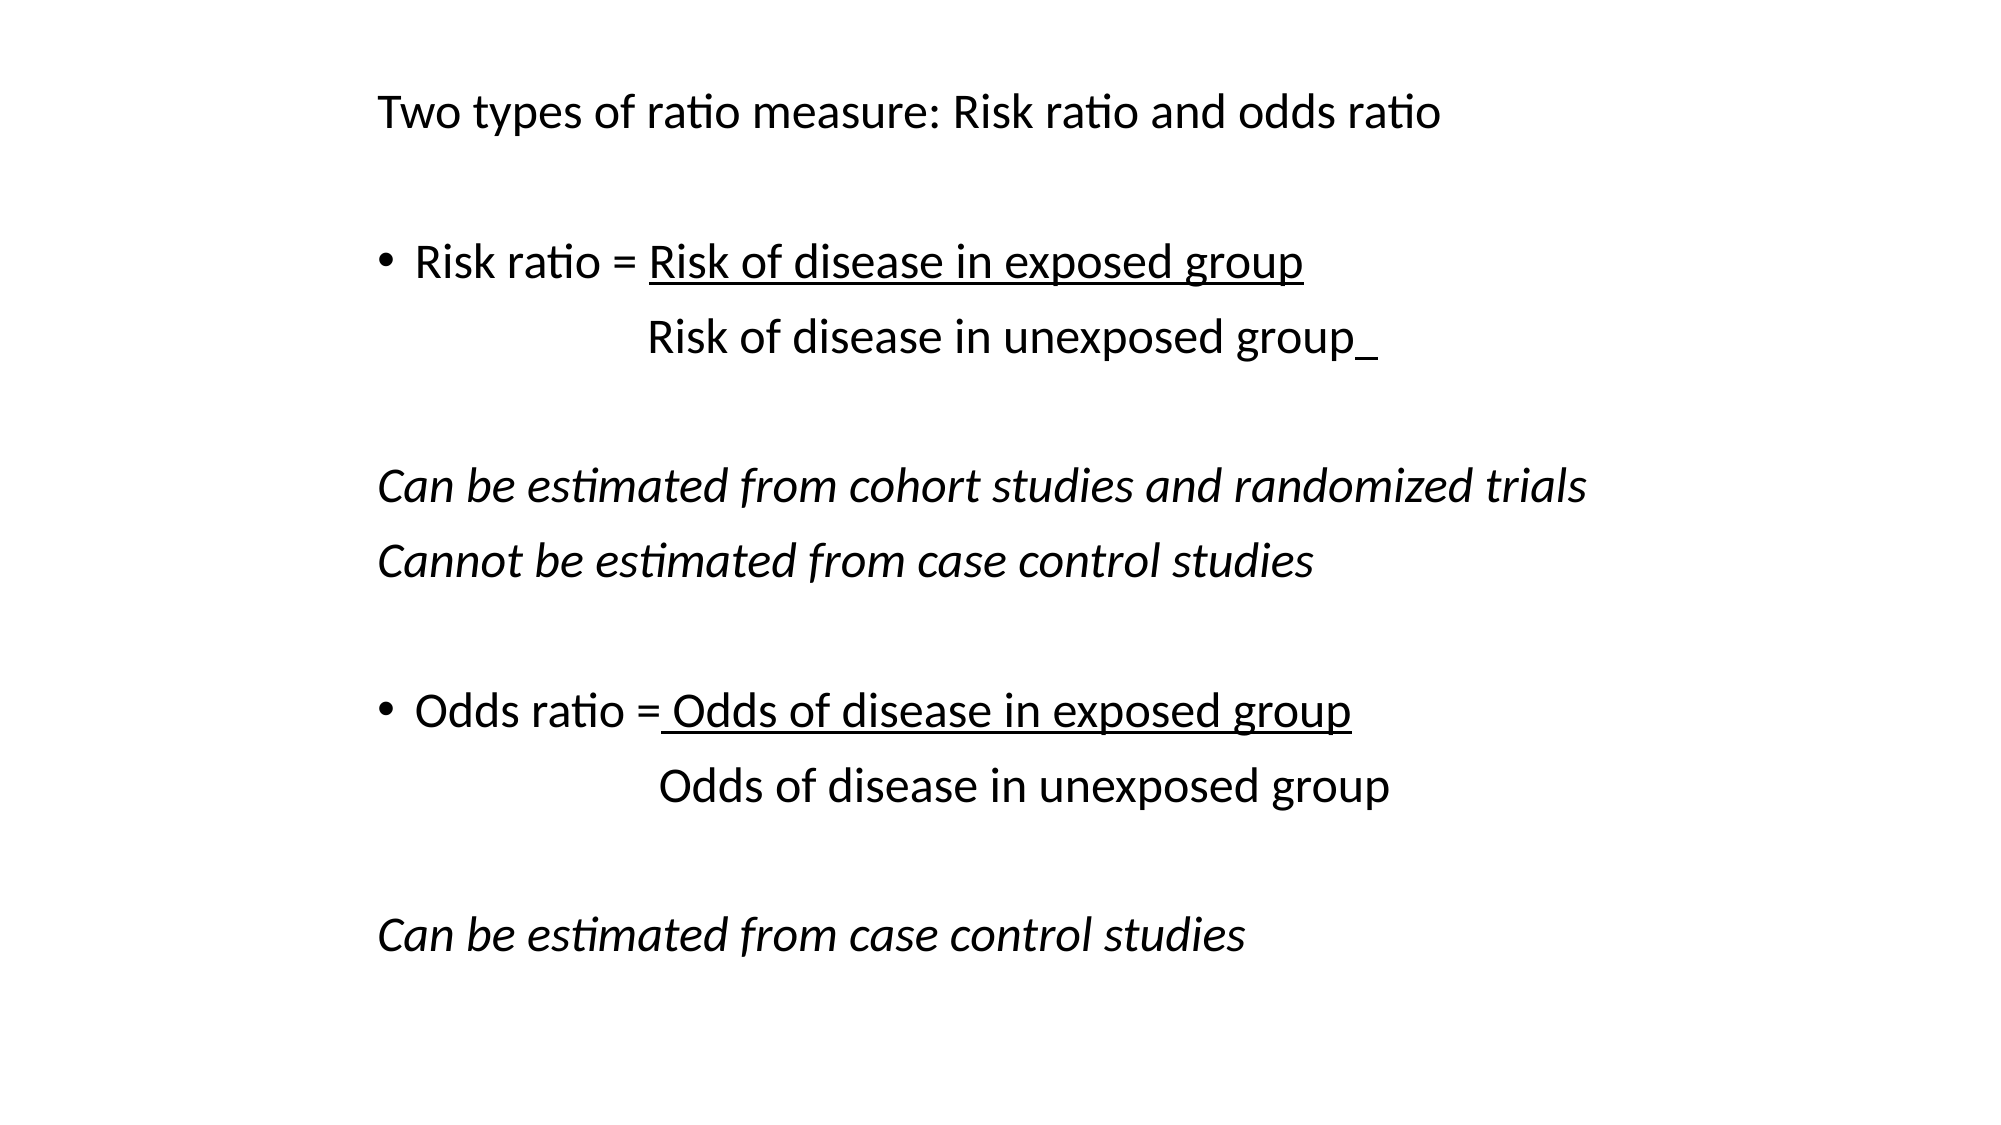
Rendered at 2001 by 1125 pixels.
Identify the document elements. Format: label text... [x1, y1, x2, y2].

list Two types of ratio measure: Risk ratio and odds ratio Risk ratio = Risk of disease in exposed group Risk of disease in unexposed group Can be estimated from cohort studies and randomized trials Cannot be estimated from case control studies Odds ratio = Odds of disease in exposed group Odds of disease in unexposed group Can be estimated from case control studies [362, 78, 1697, 1000]
